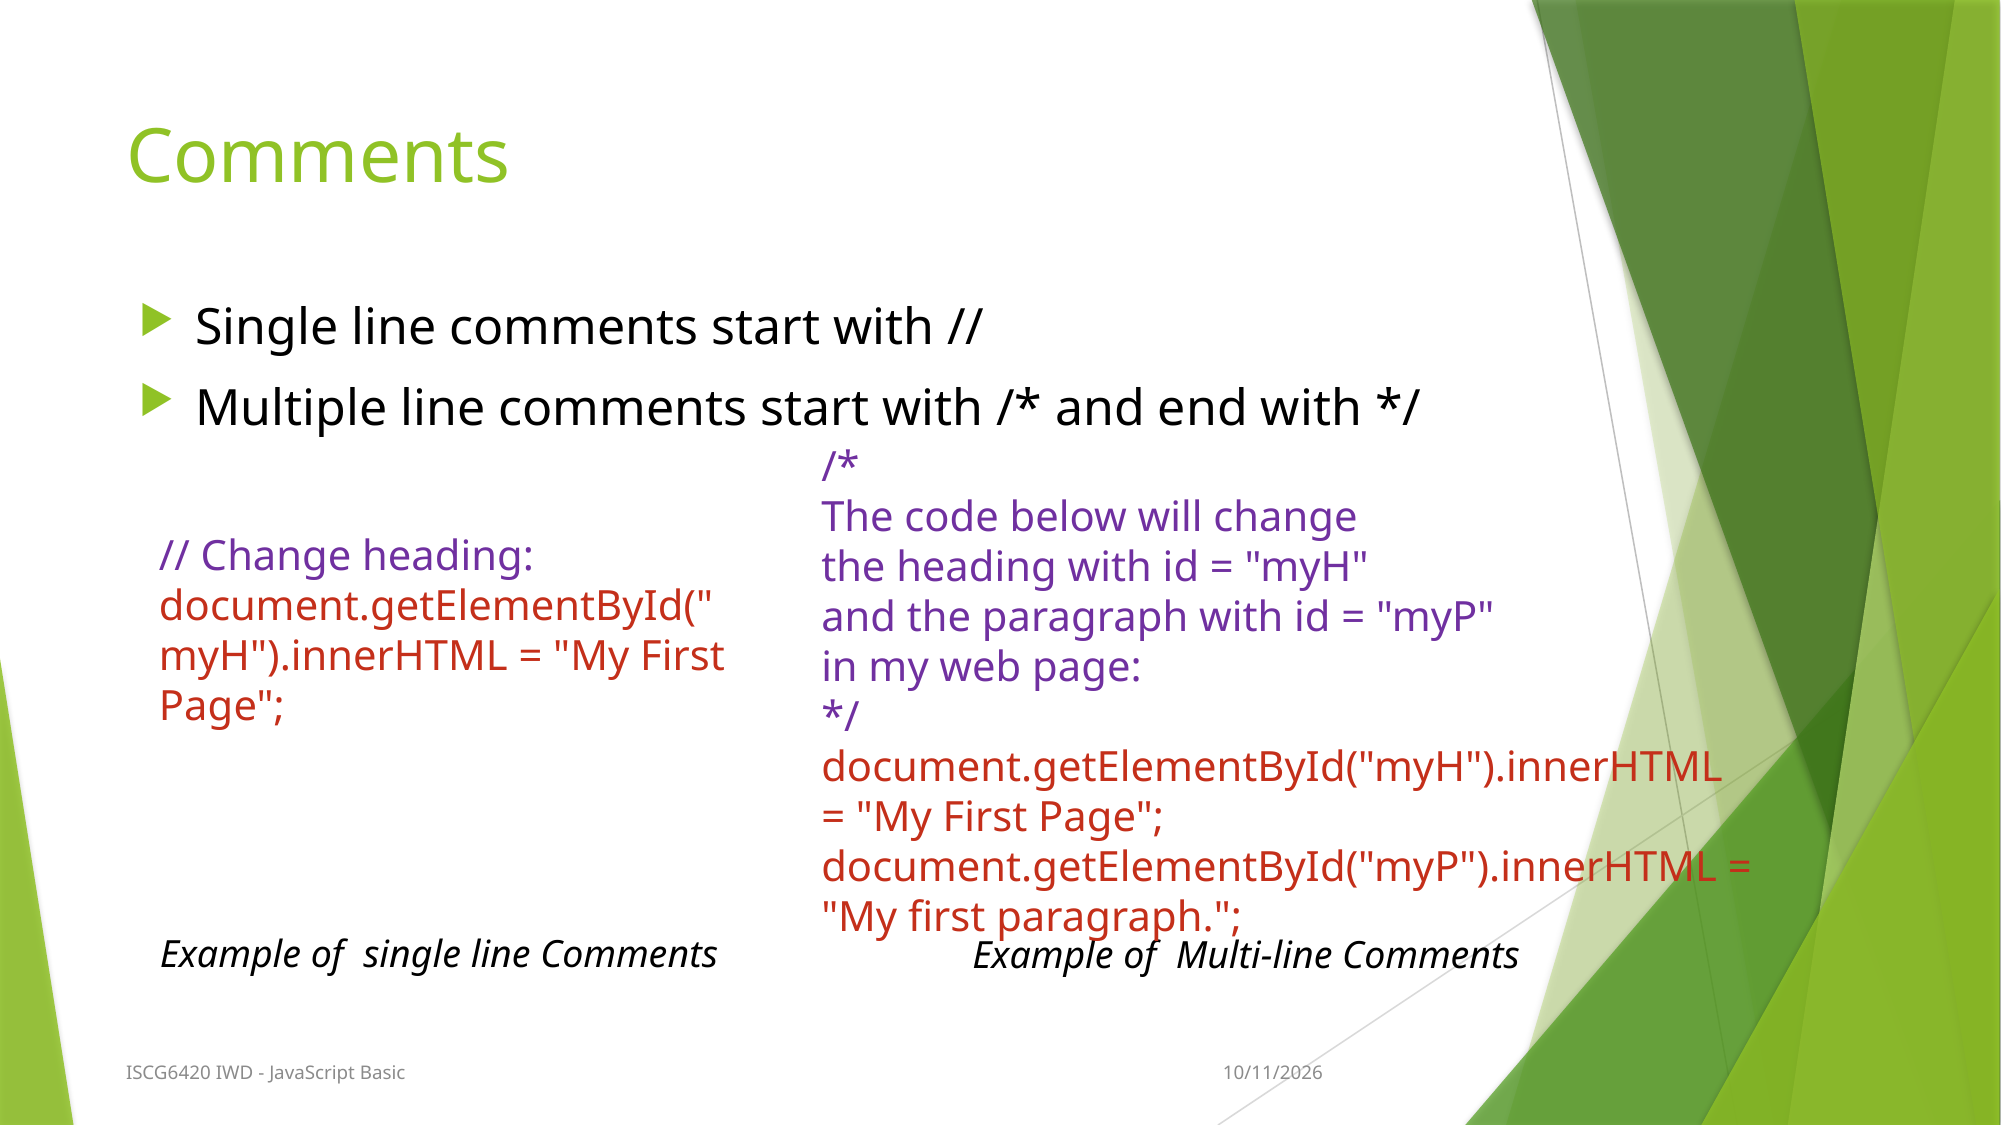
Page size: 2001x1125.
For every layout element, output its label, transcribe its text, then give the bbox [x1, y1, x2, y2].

text_box // Change heading: document.getElementById("myH").innerHTML = "My First Page"; [144, 521, 741, 737]
title Comments [111, 99, 1522, 317]
text_box Example of Multi-line Comments [957, 948, 1536, 984]
footer ISCG6420 IWD - JavaScript Basic [111, 1043, 1145, 1104]
list Single line comments start with // Multiple line comments start with /* and end with */ [123, 287, 1522, 924]
text_box Example of single line Comments [144, 922, 734, 983]
text_box /* The code below will change the heading with id = "myH" and the paragraph with id = "myP" in my web page: */ document.getElementById("myH").innerHTML = "My First Page"; document.getElementById("myP").innerHTML = "My first paragraph."; [806, 432, 1807, 948]
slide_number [1188, 1043, 1338, 1104]
